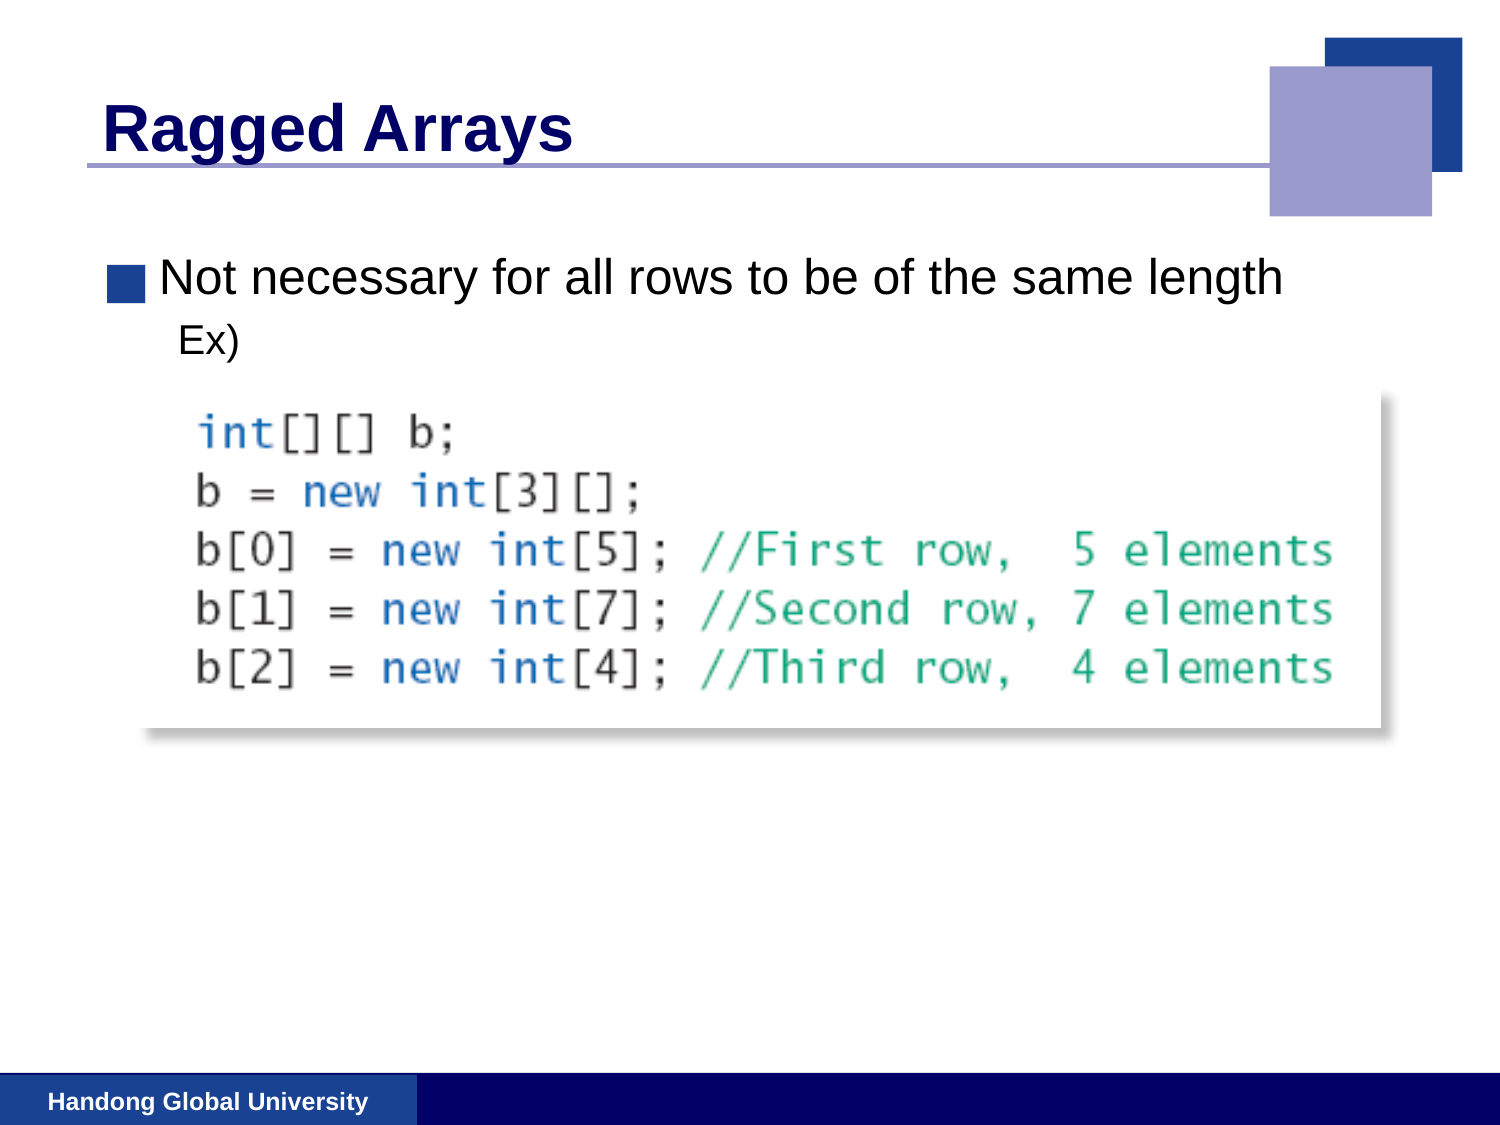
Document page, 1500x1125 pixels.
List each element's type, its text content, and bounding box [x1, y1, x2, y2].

picture [135, 385, 1381, 729]
title Ragged Arrays [87, 46, 1238, 172]
list Not necessary for all rows to be of the same length Ex) [87, 237, 1425, 1013]
